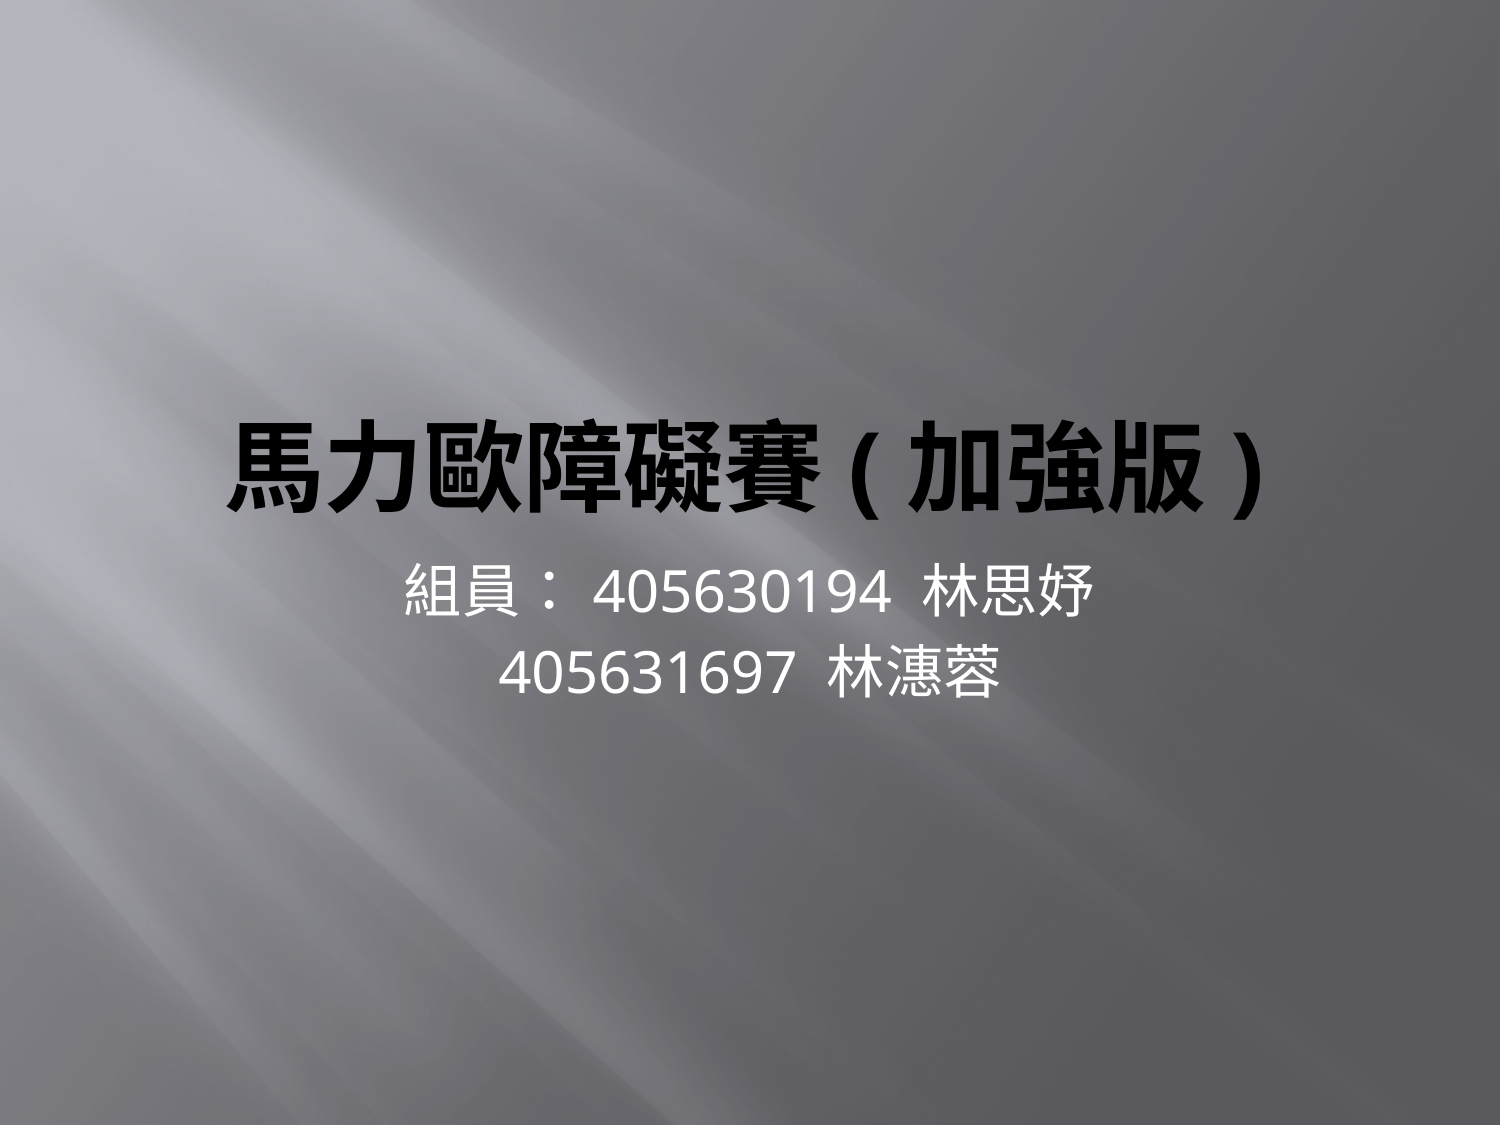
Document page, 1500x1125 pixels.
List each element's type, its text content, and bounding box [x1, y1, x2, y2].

title 馬力歐障礙賽(加強版) [69, 224, 1420, 525]
subtitle 組員：405630194 林思妤 405631697 林潓蓉 [225, 546, 1275, 834]
